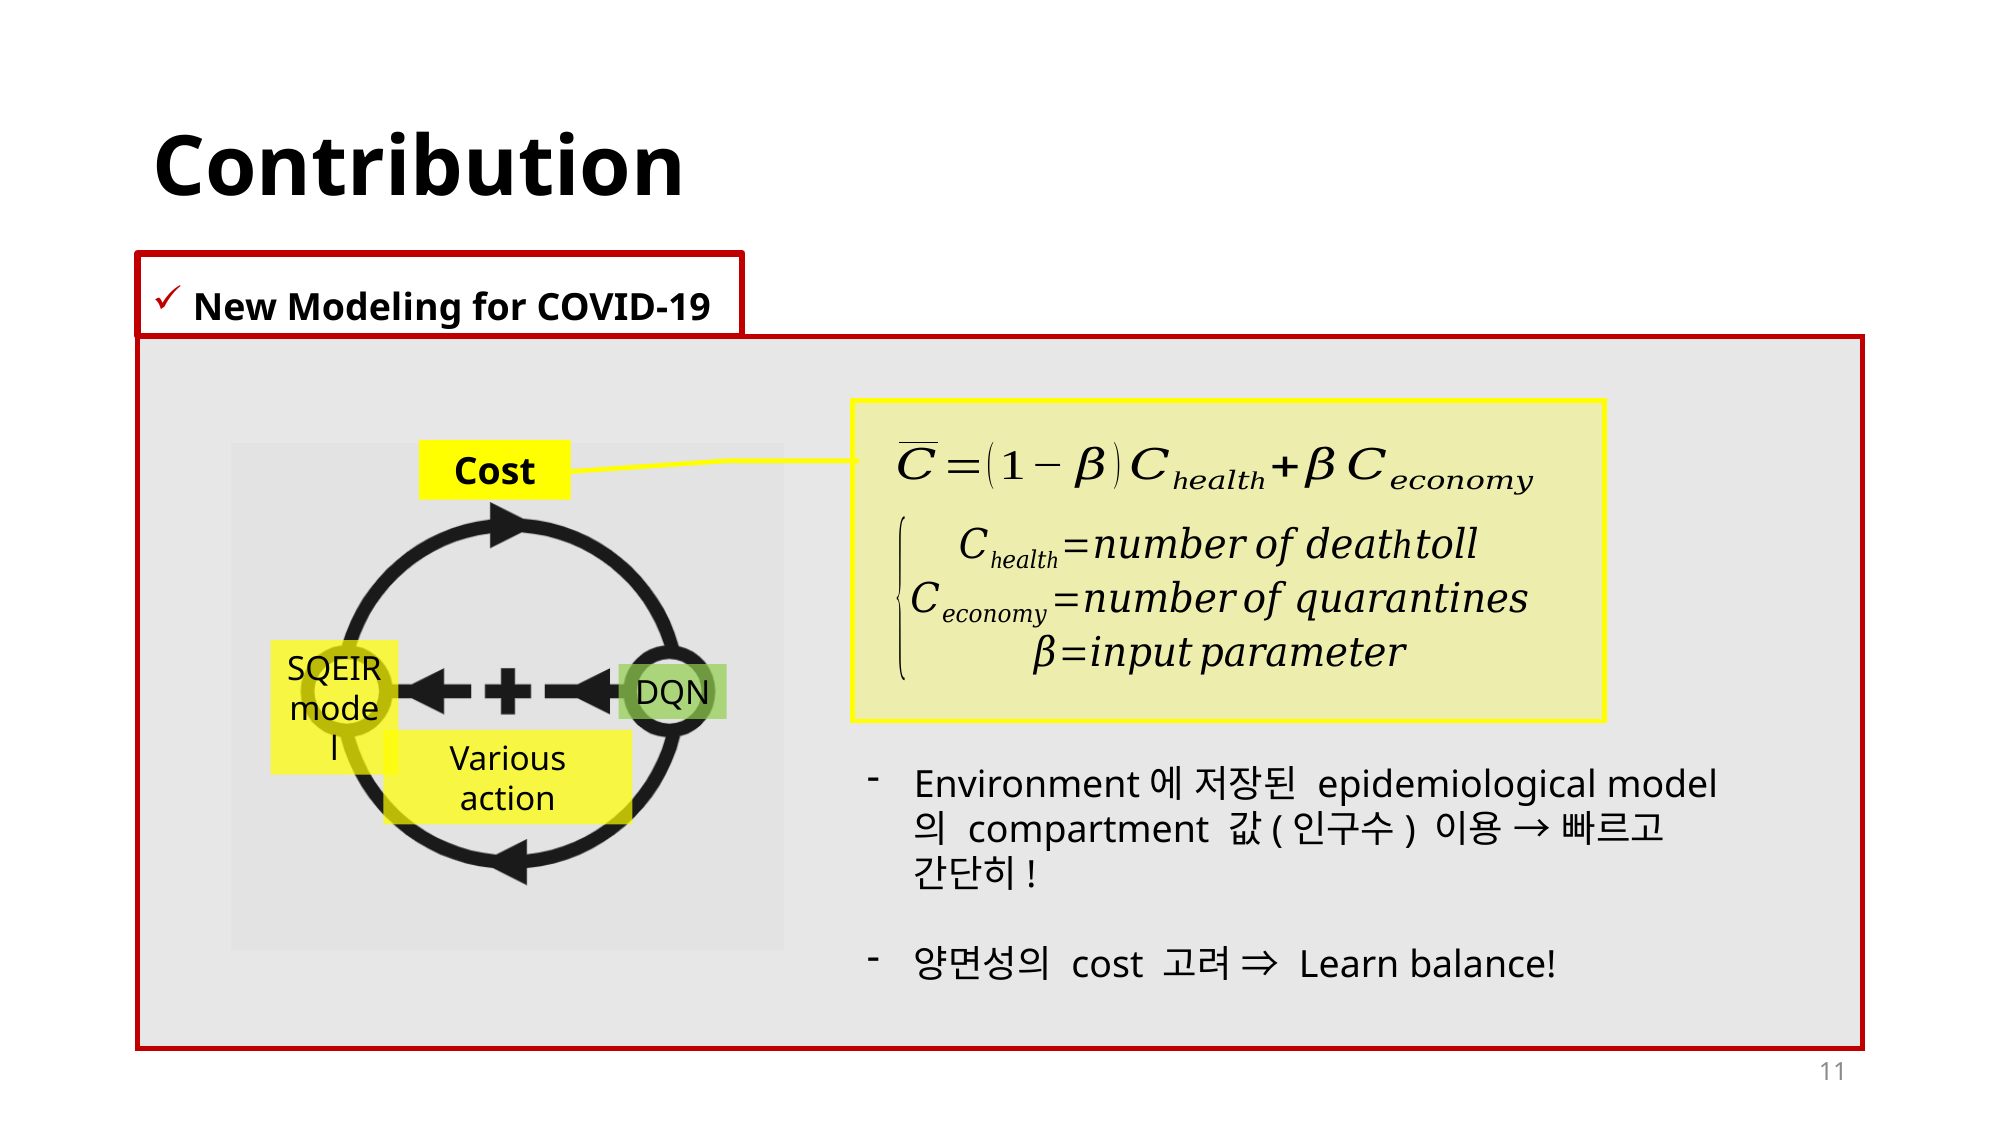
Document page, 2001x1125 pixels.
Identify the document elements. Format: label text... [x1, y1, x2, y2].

title Contribution [137, 59, 1863, 278]
slide_number 11 [1412, 1049, 1863, 1103]
text_box New Modeling for COVID-19 [137, 253, 743, 336]
text_box [136, 336, 1863, 1049]
text_box Environment에 저장된 epidemiological model의 compartment 값(인구수) 이용 → 빠르고 간단히! 양면성의 cost 고려 ⇒ Learn balance! [852, 752, 1775, 992]
text_box Cost [419, 439, 571, 443]
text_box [852, 400, 1605, 722]
picture [231, 443, 784, 950]
